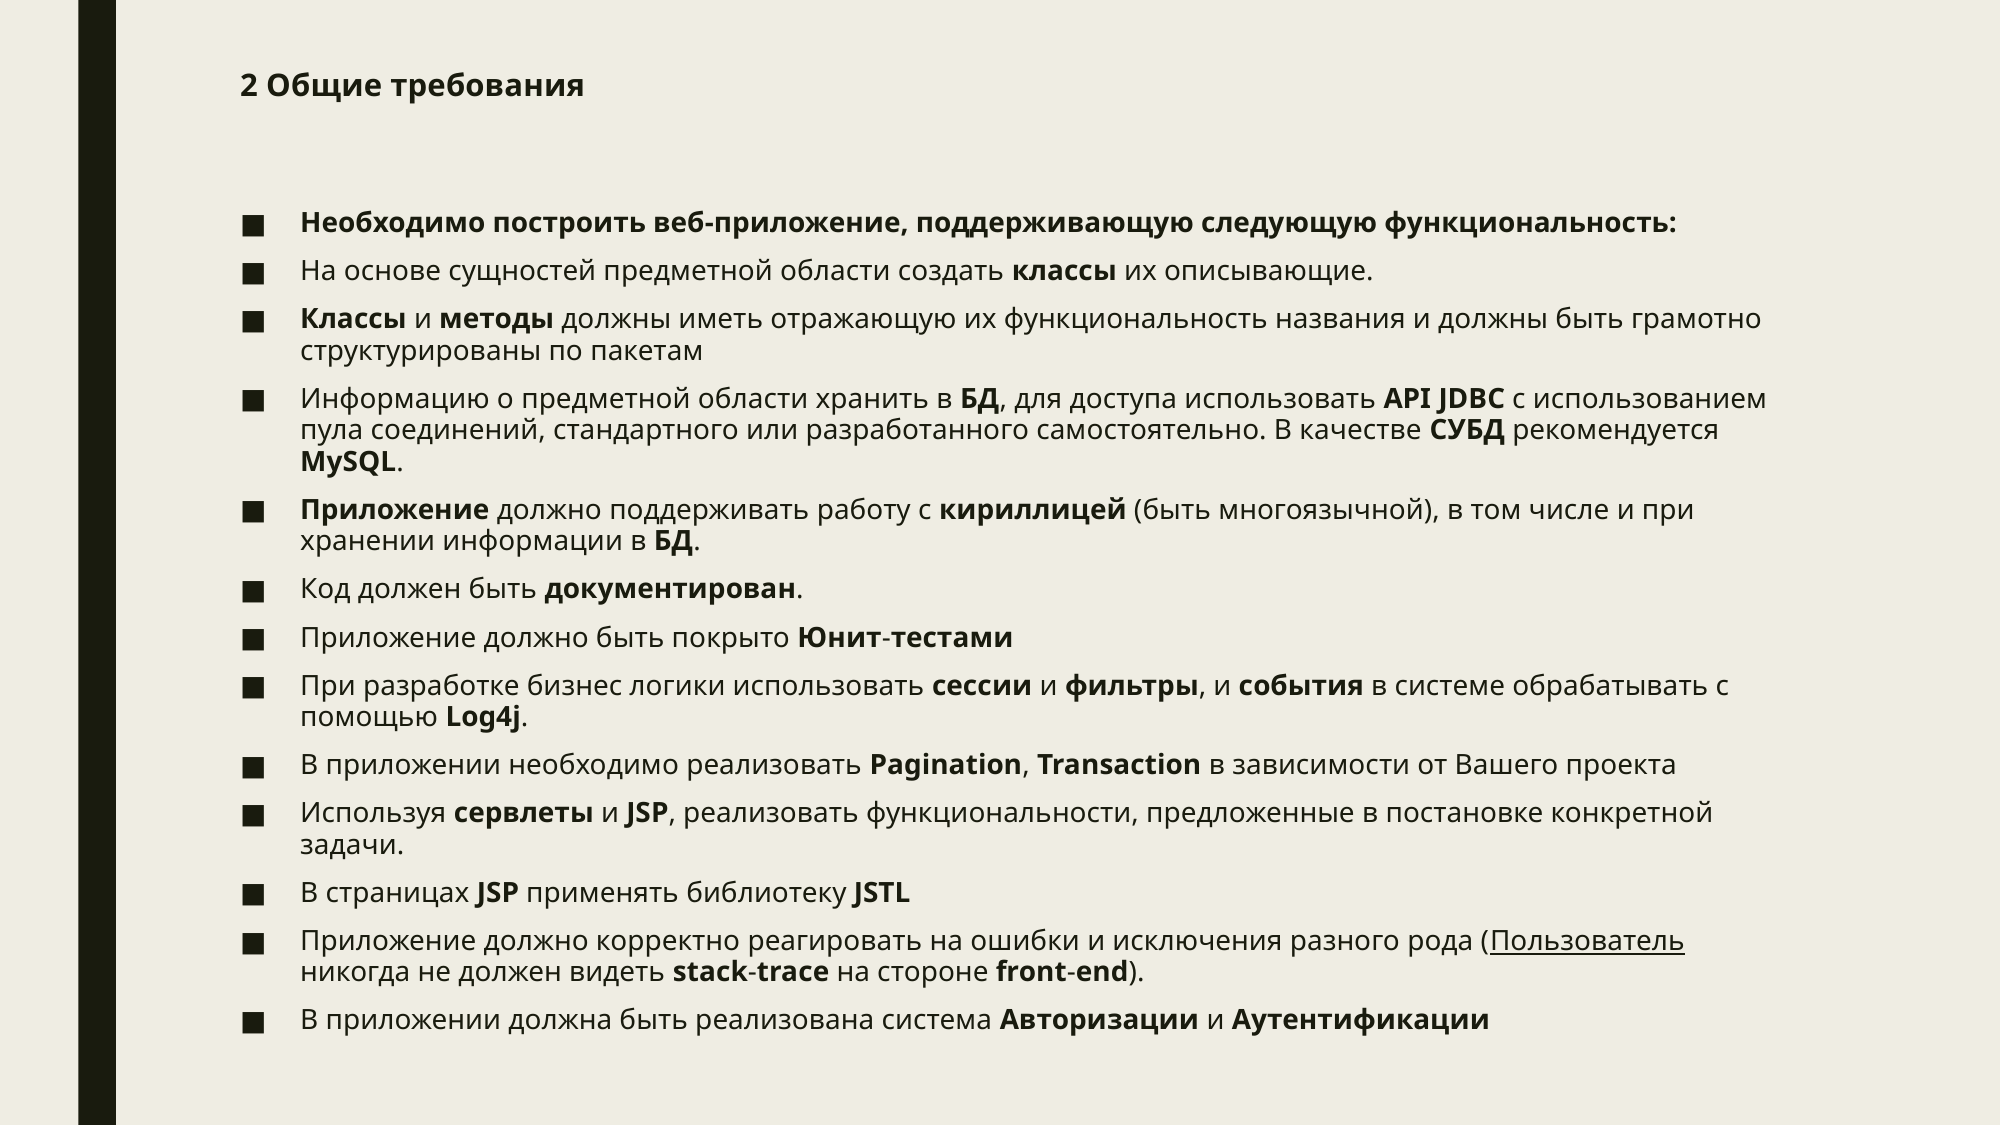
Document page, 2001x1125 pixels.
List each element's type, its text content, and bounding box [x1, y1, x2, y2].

title 2 Общие требования [225, 62, 1253, 150]
list Необходимо построить веб-приложение, поддерживающую следующую функциональность: На основе сущностей предметной области создать классы их описывающие. Классы и методы должны иметь отражающую их функциональность названия и должны быть грамотно структурированы по пакетам Информацию о предметной области хранить в БД, для доступа использовать API JDBC с использованием пула соединений, стандартного или разработанного самостоятельно. В качестве СУБД рекомендуется MySQL. Приложение должно поддерживать работу с кириллицей (быть многоязычной), в том числе и при хранении информации в БД. Код должен быть документирован. Приложение должно быть покрыто Юнит-тестами При разработке бизнес логики использовать сессии и фильтры, и события в системе обрабатывать с помощью Log4j. В приложении необходимо реализовать Pagination, Transaction в зависимости от Вашего проекта Используя сервлеты и JSP, реализовать функциональности, предложенные в постановке конкретной задачи. В страницах JSP применять библиотеку JSTL Приложение должно корректно реагировать на ошибки и исключения разного рода (Пользователь никогда не должен видеть stack-trace на стороне front-end). В приложении должна быть реализована система Авторизации и Аутентификации [225, 200, 1800, 1053]
